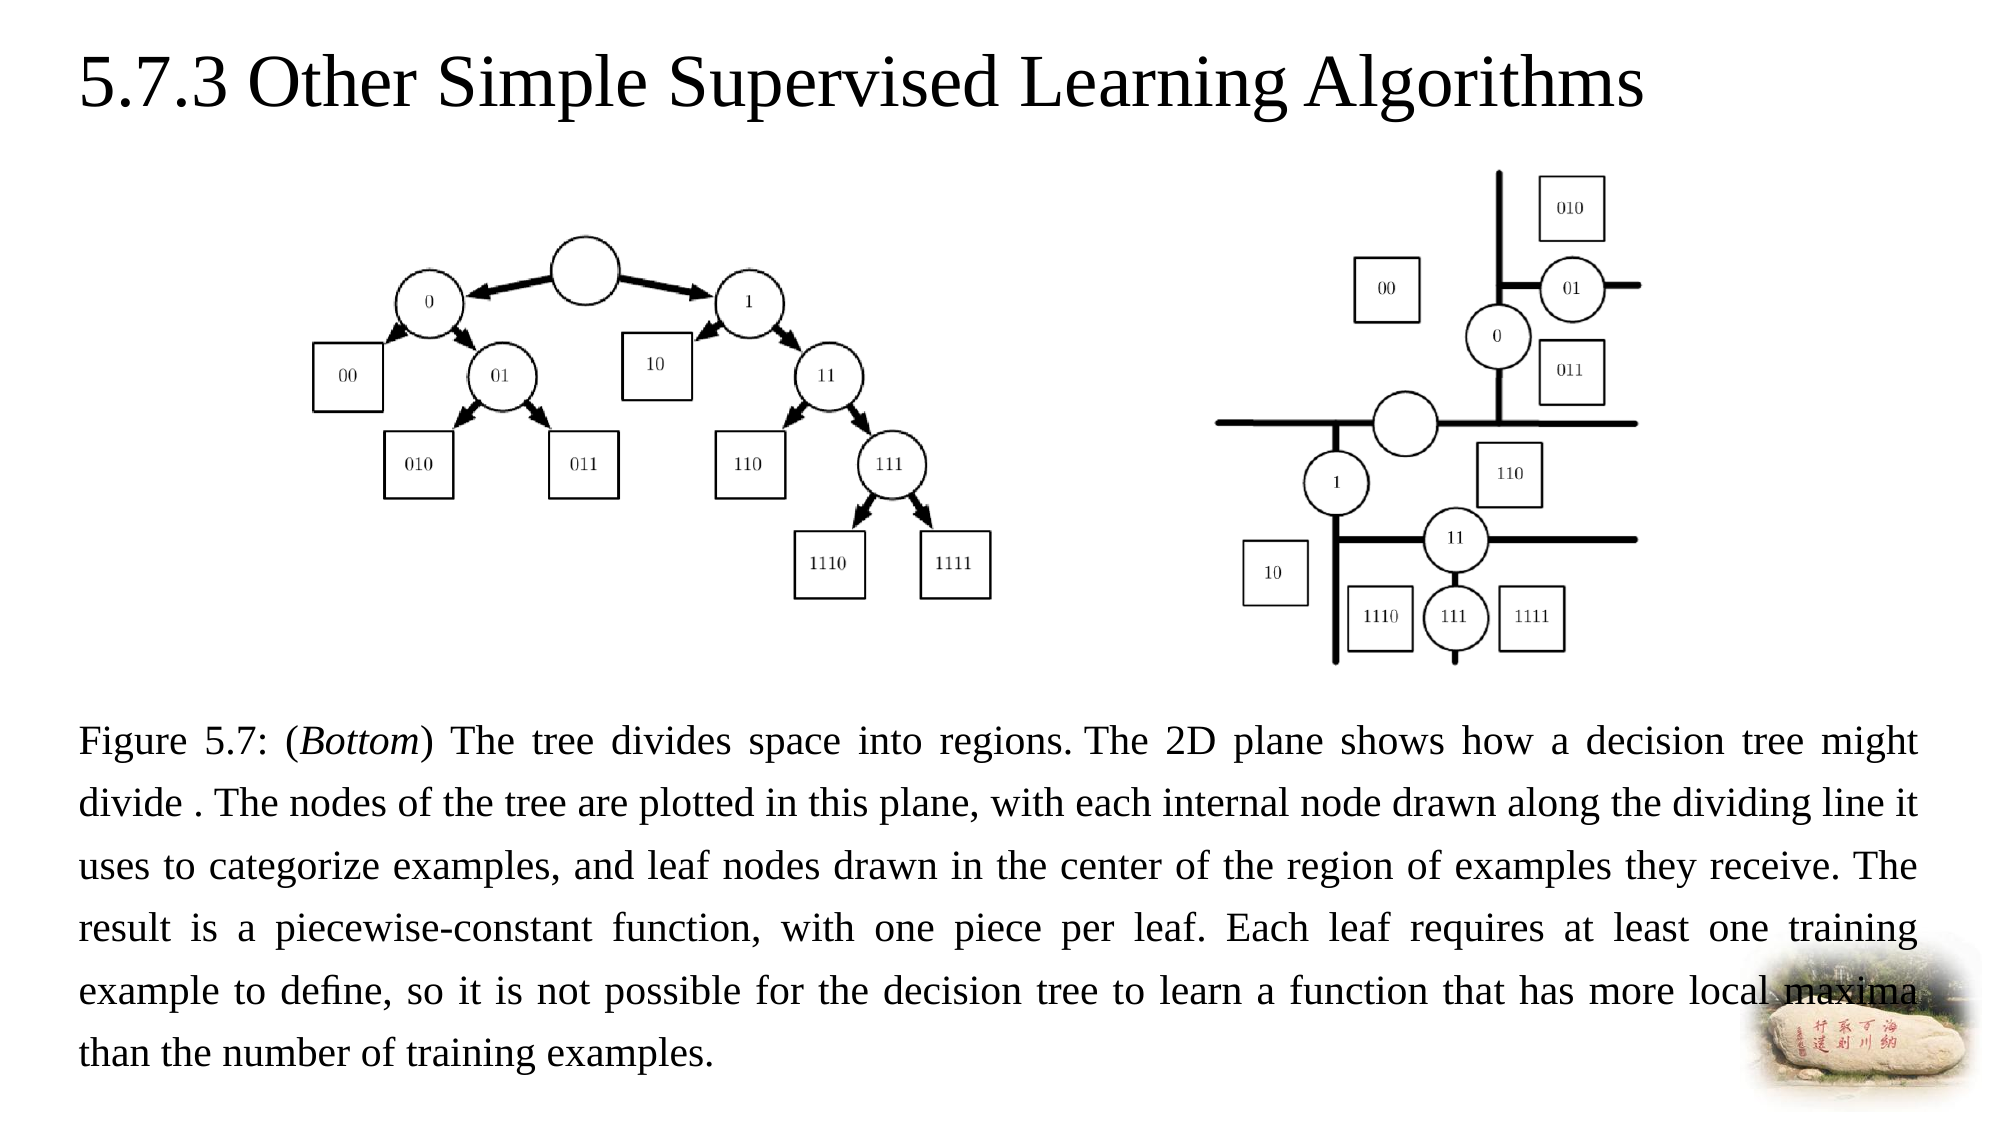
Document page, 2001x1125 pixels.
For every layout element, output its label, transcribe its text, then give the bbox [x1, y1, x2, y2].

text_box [282, 163, 1658, 671]
picture [1740, 927, 1985, 1112]
title 5.7.3 Other Simple Supervised Learning Algorithms [63, 21, 1936, 142]
